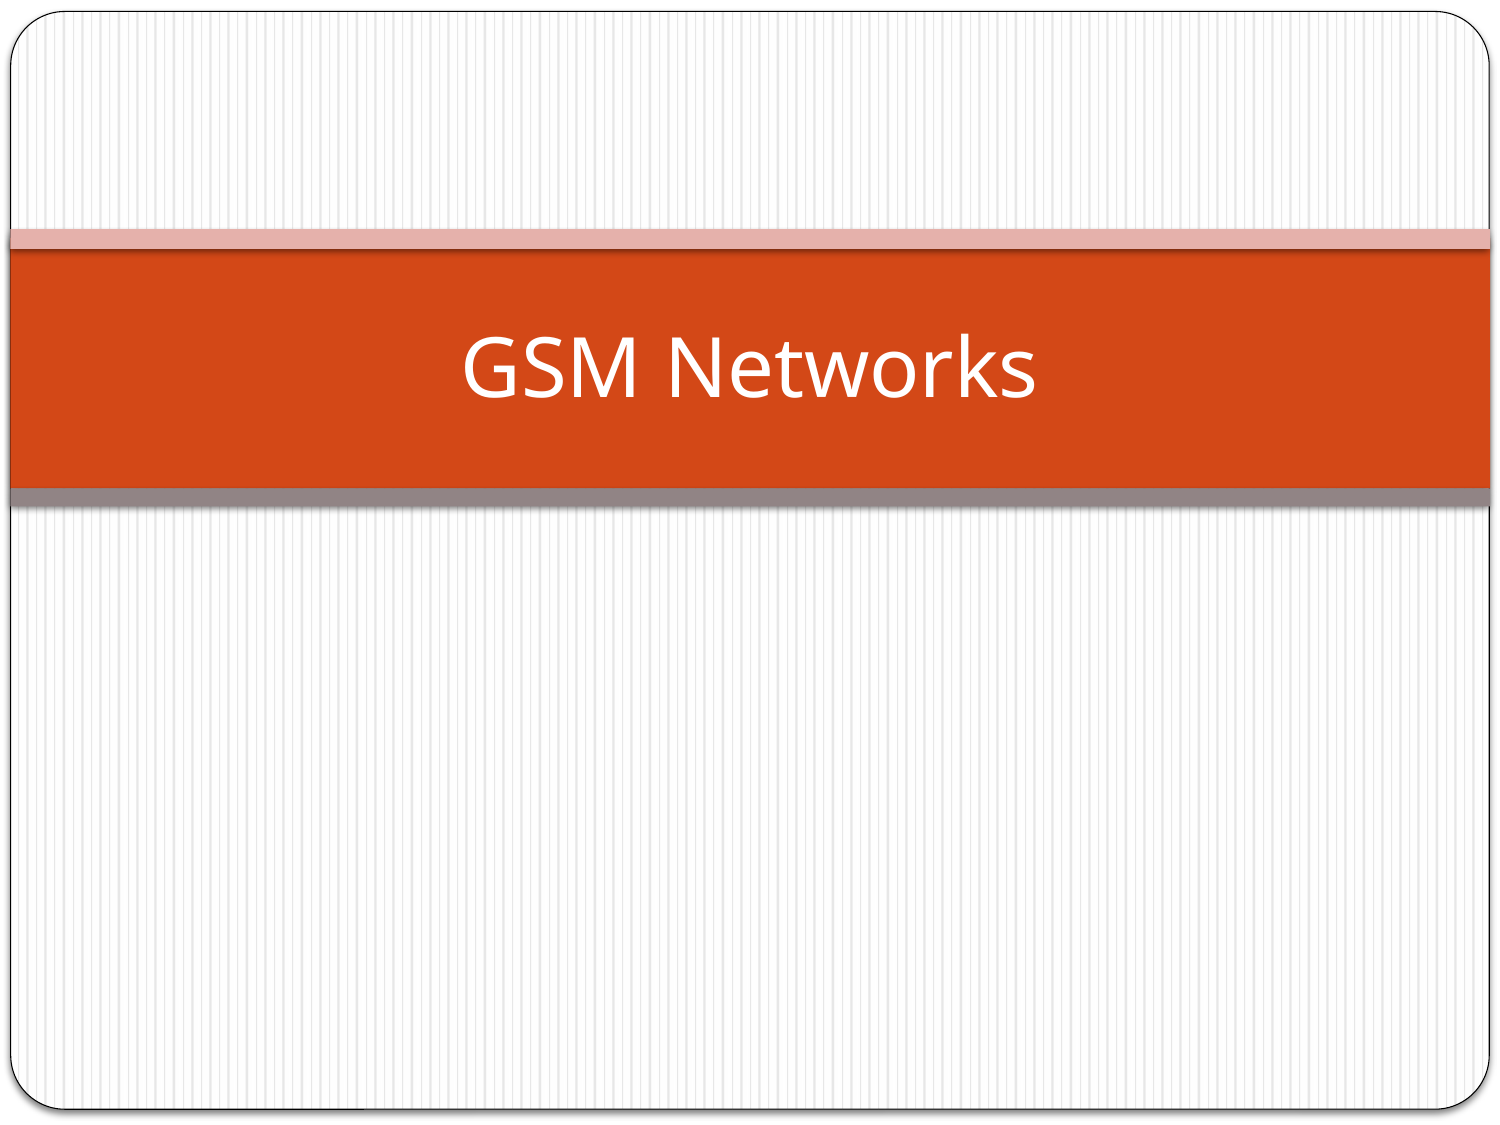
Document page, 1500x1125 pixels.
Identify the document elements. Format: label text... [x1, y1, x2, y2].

title GSM Networks [75, 247, 1425, 489]
